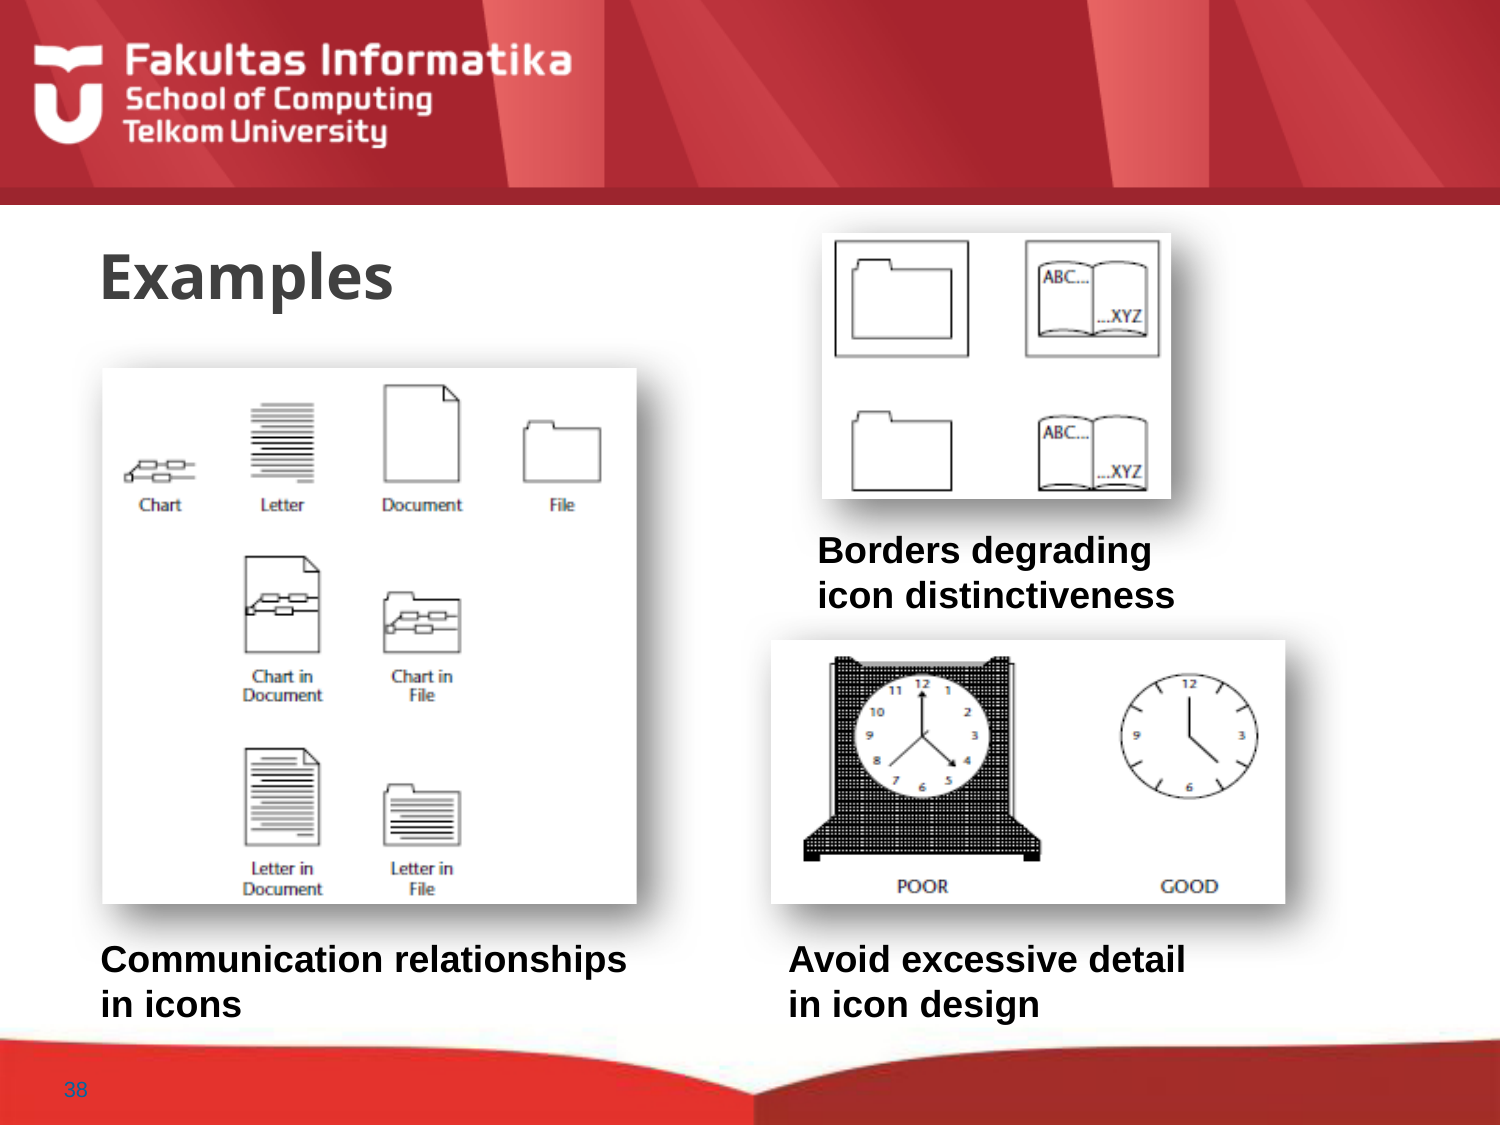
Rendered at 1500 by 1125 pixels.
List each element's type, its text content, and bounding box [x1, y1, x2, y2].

text_box Communication relationships in icons [85, 927, 654, 1033]
text_box Avoid excessive detail in icon design [773, 927, 1213, 1033]
slide_number 38 [63, 1058, 123, 1119]
title Examples [83, 193, 637, 357]
text_box Borders degrading icon distinctiveness [802, 518, 1191, 624]
picture [0, 0, 1500, 205]
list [102, 368, 637, 904]
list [821, 232, 1172, 500]
picture [0, 1024, 1500, 1125]
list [770, 640, 1286, 904]
